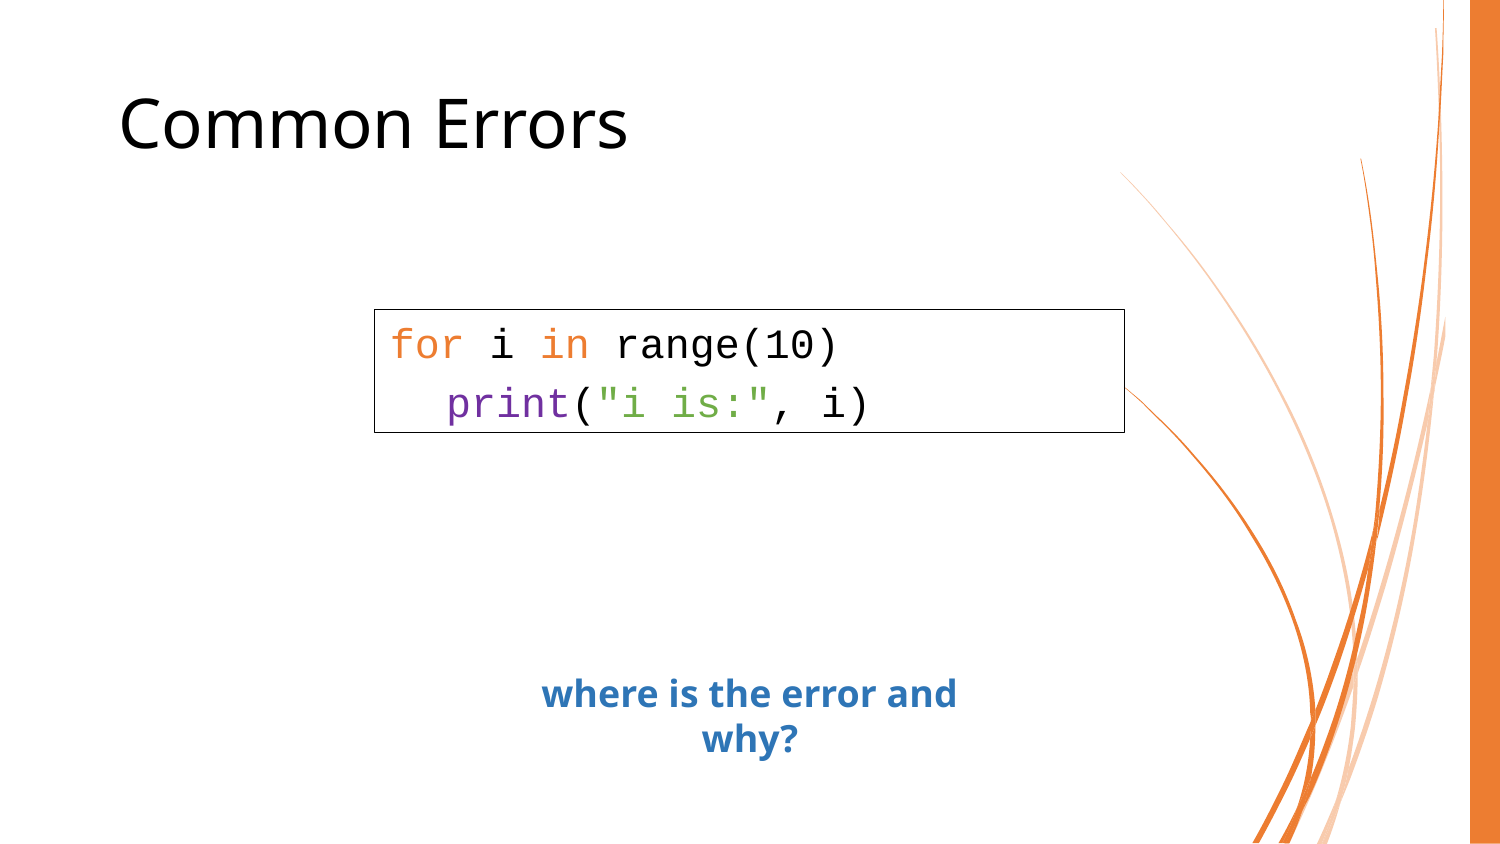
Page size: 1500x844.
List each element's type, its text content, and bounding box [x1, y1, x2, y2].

title Common Errors [103, 44, 1397, 208]
text_box for i in range(10) print("i is:", i) [374, 309, 1125, 433]
text_box where is the error and why? [507, 663, 993, 768]
